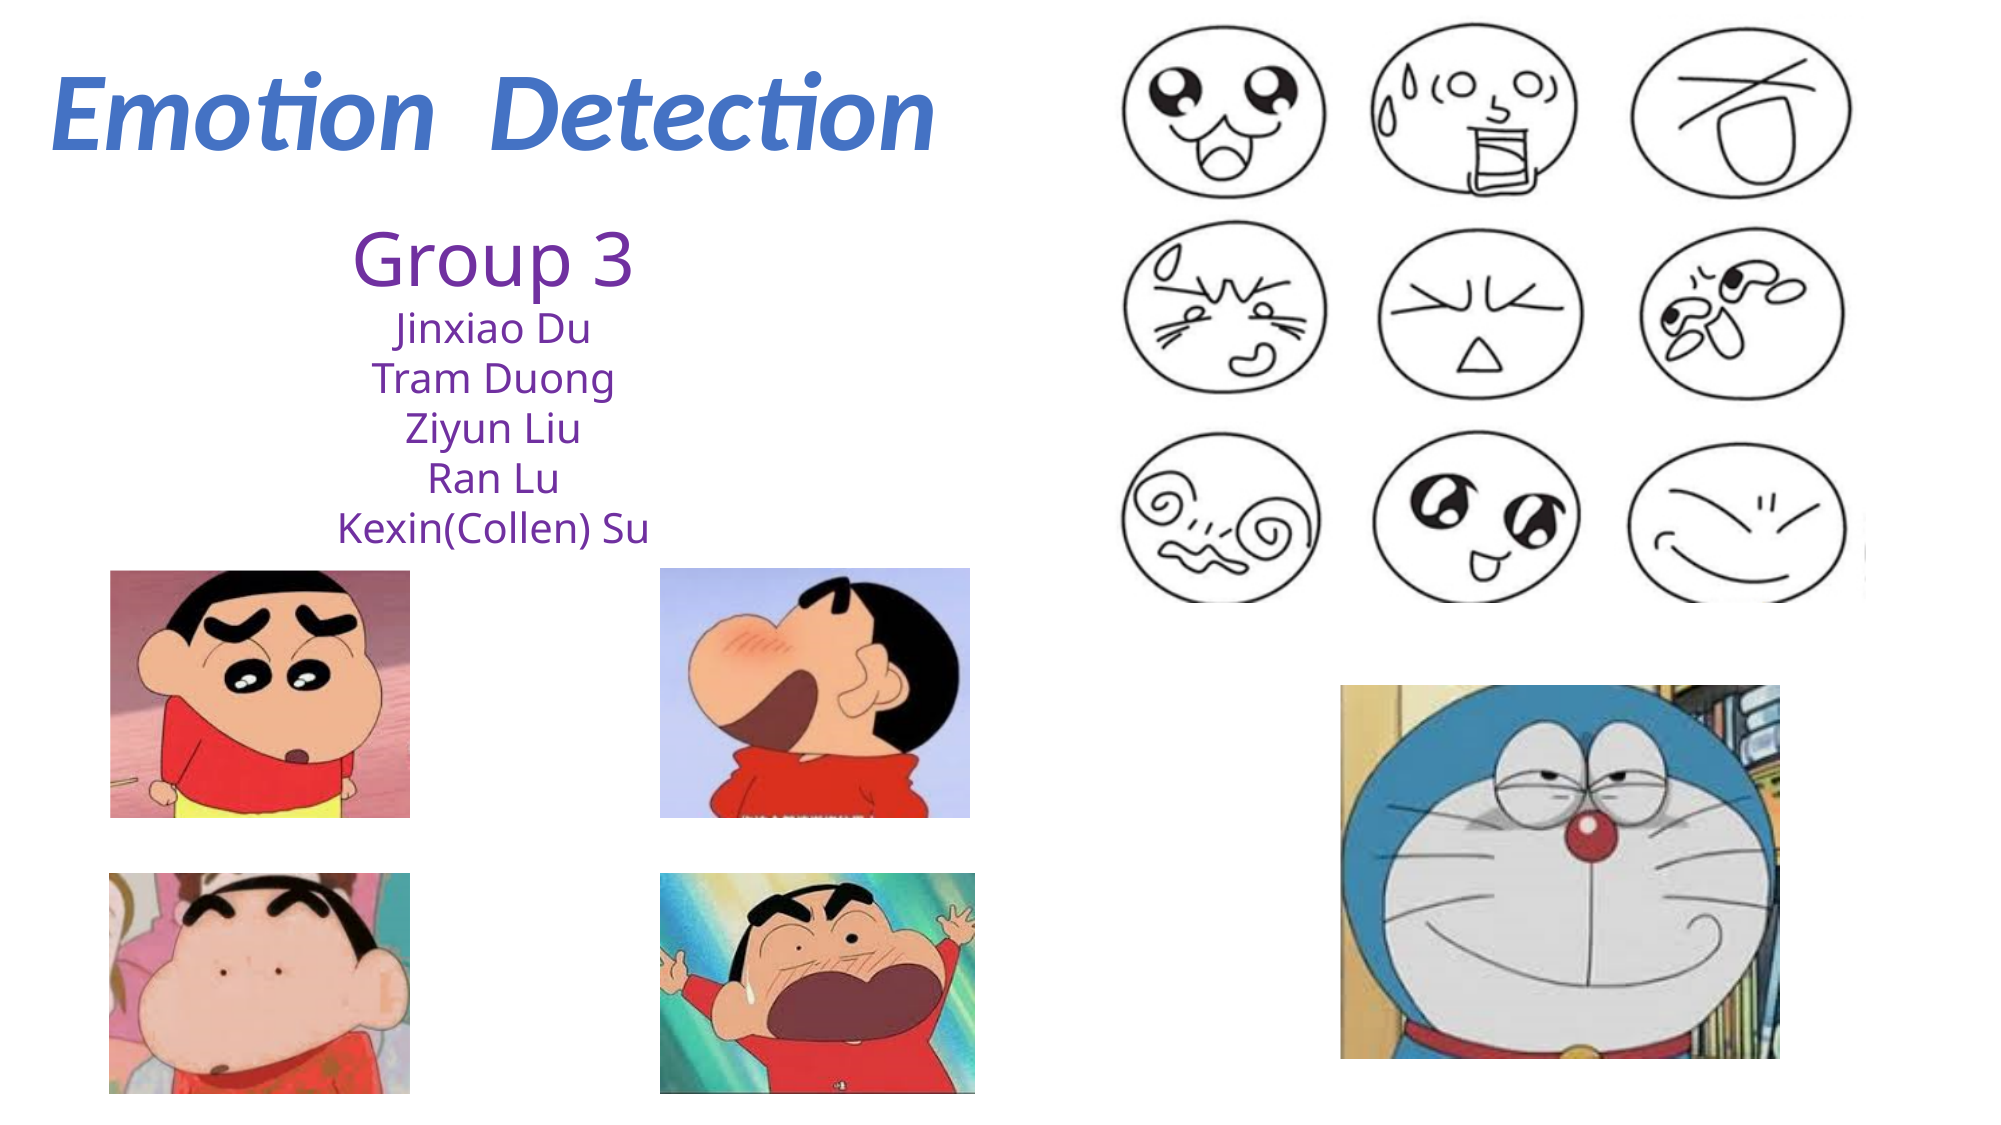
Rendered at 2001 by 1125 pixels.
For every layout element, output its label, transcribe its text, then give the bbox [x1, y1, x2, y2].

picture [660, 568, 970, 818]
picture [660, 873, 975, 1094]
text_box Group 3 Jinxiao Du Tram Duong Ziyun Liu Ran Lu Kexin(Collen) Su [289, 204, 698, 559]
text_box Emotion Detection [34, 30, 953, 181]
picture [109, 568, 410, 818]
picture [109, 873, 410, 1094]
picture [1339, 685, 1780, 1059]
picture [1085, 14, 1866, 604]
